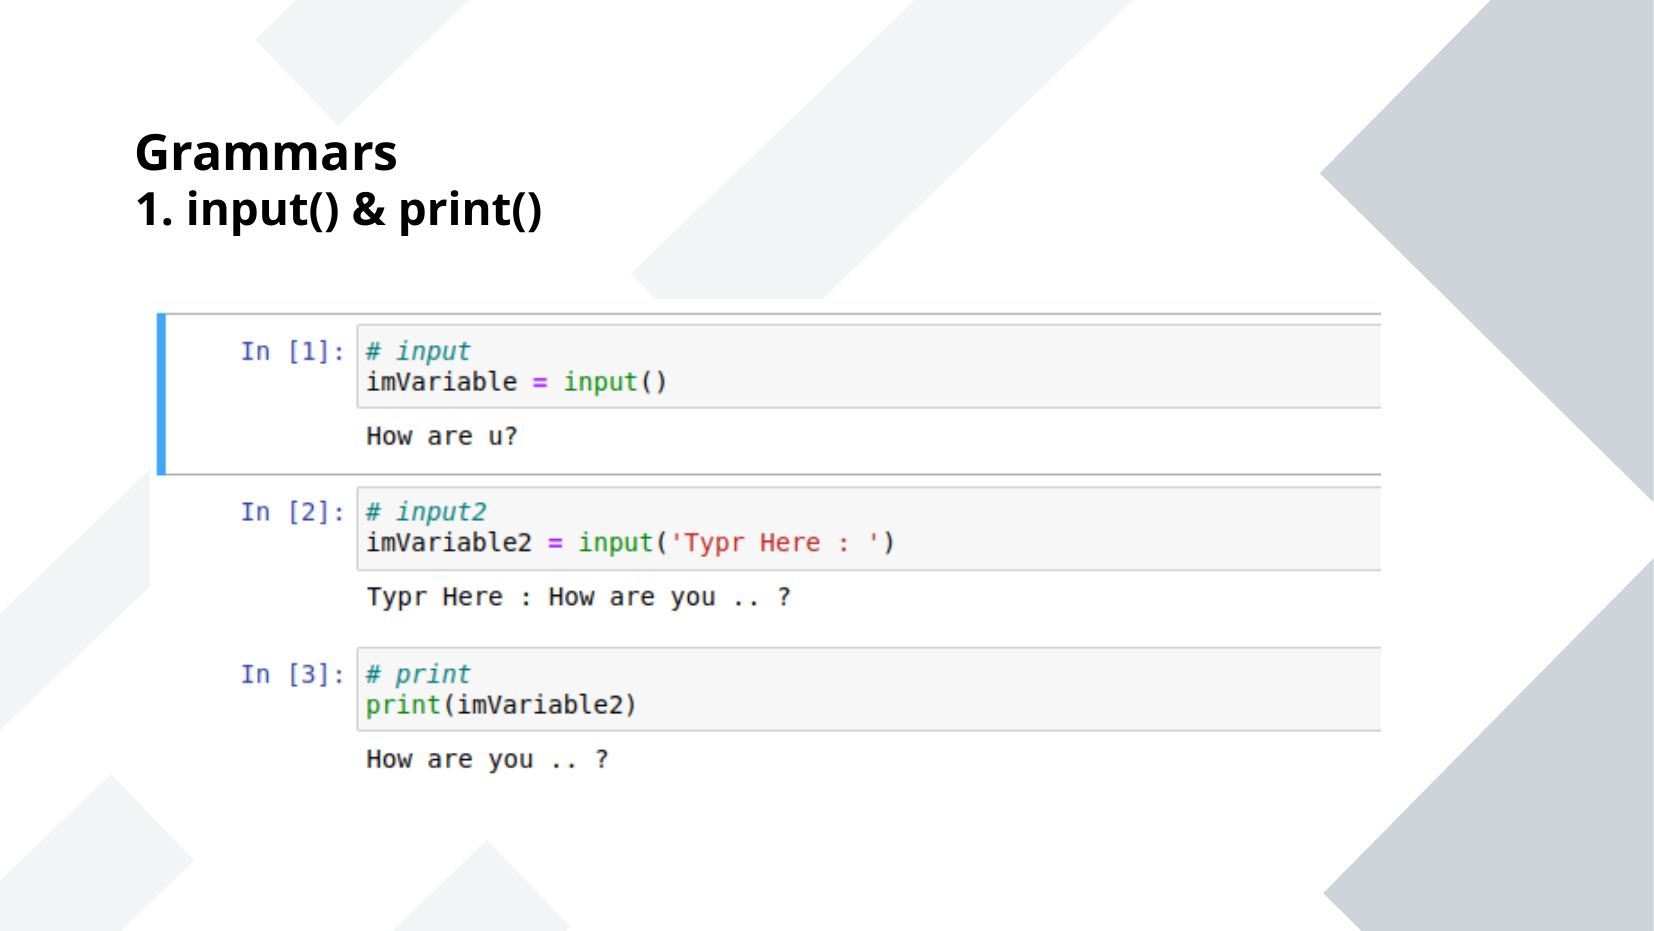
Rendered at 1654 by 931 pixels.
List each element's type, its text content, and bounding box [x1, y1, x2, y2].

picture [149, 299, 1381, 788]
text_box Grammars 1. input() & print() [120, 112, 1163, 239]
